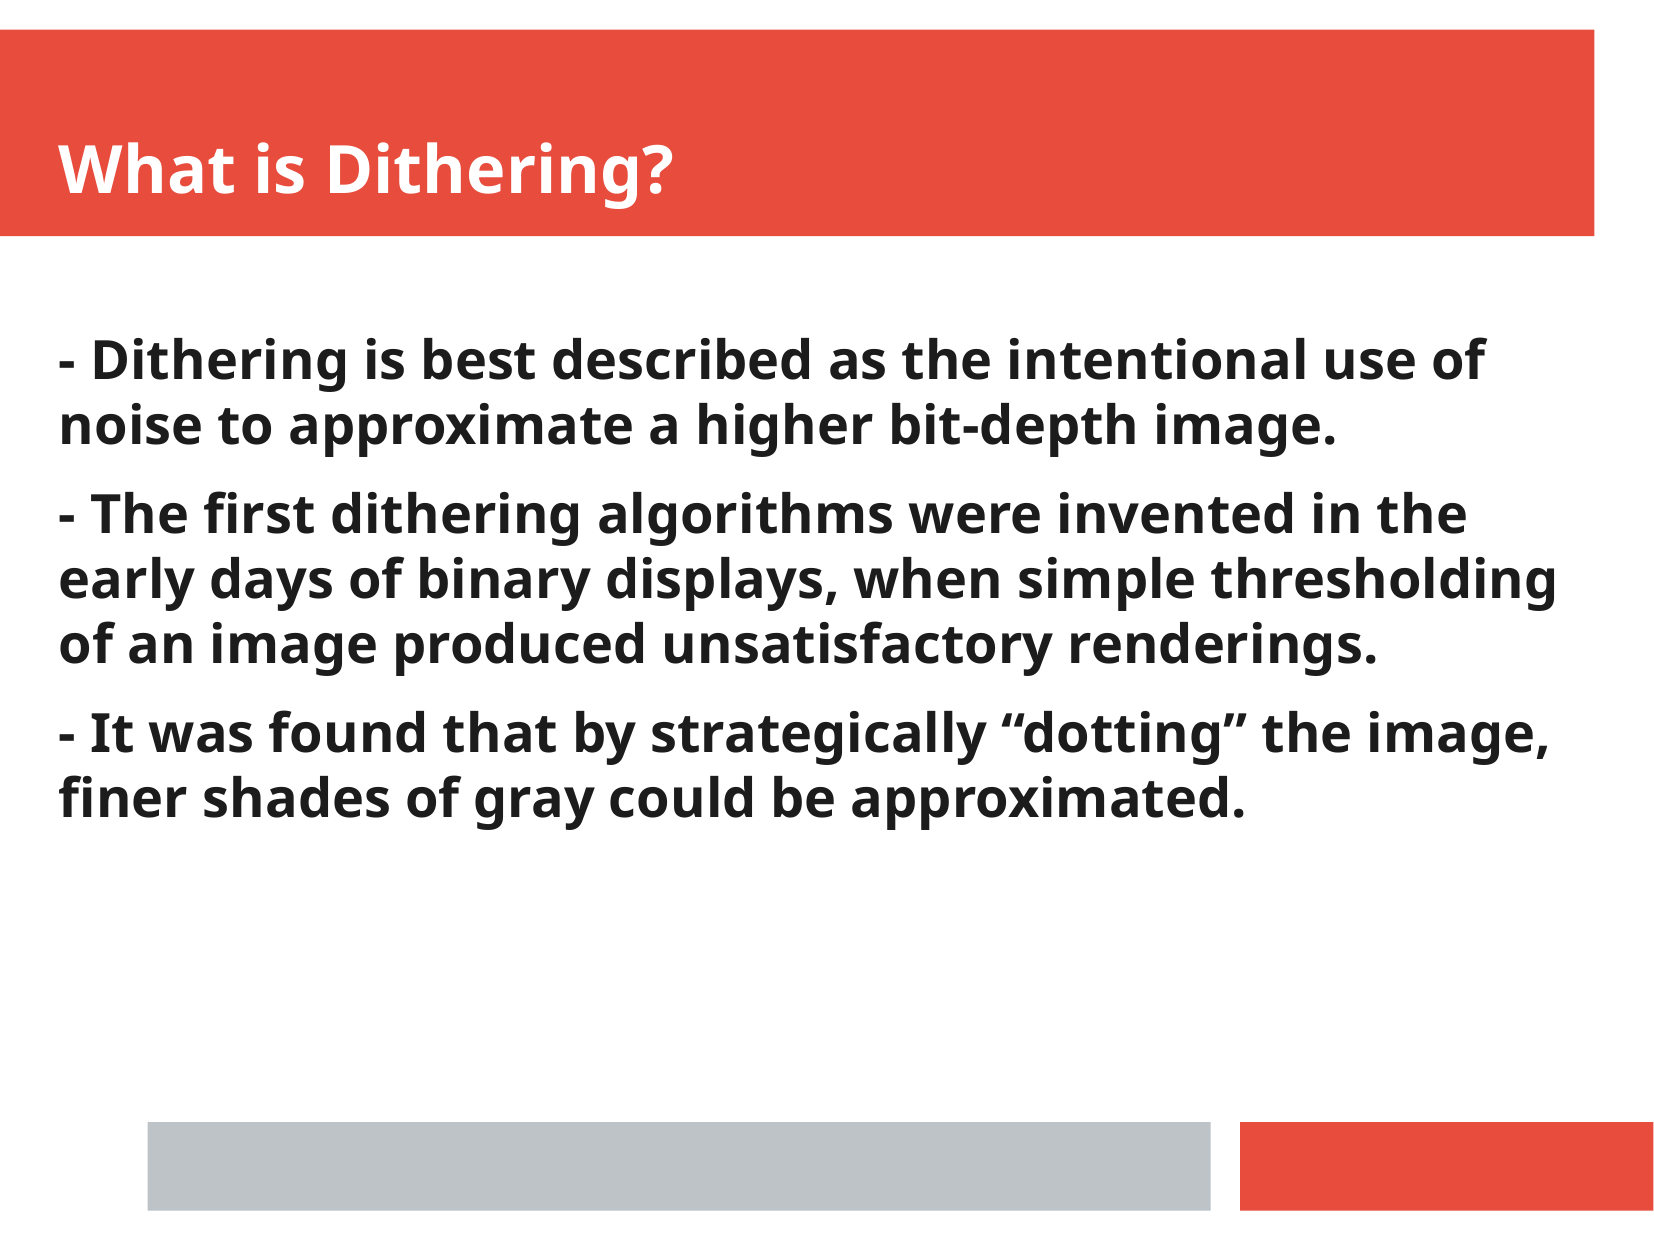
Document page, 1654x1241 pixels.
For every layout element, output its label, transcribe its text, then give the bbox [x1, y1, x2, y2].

text_box - Dithering is best described as the intentional use of noise to approximate a higher bit-depth image. - The first dithering algorithms were invented in the early days of binary displays, when simple thresholding of an image produced unsatisfactory renderings. - It was found that by strategically “dotting” the image, finer shades of gray could be approximated. [59, 324, 1565, 1093]
text_box What is Dithering? [59, 59, 1595, 207]
